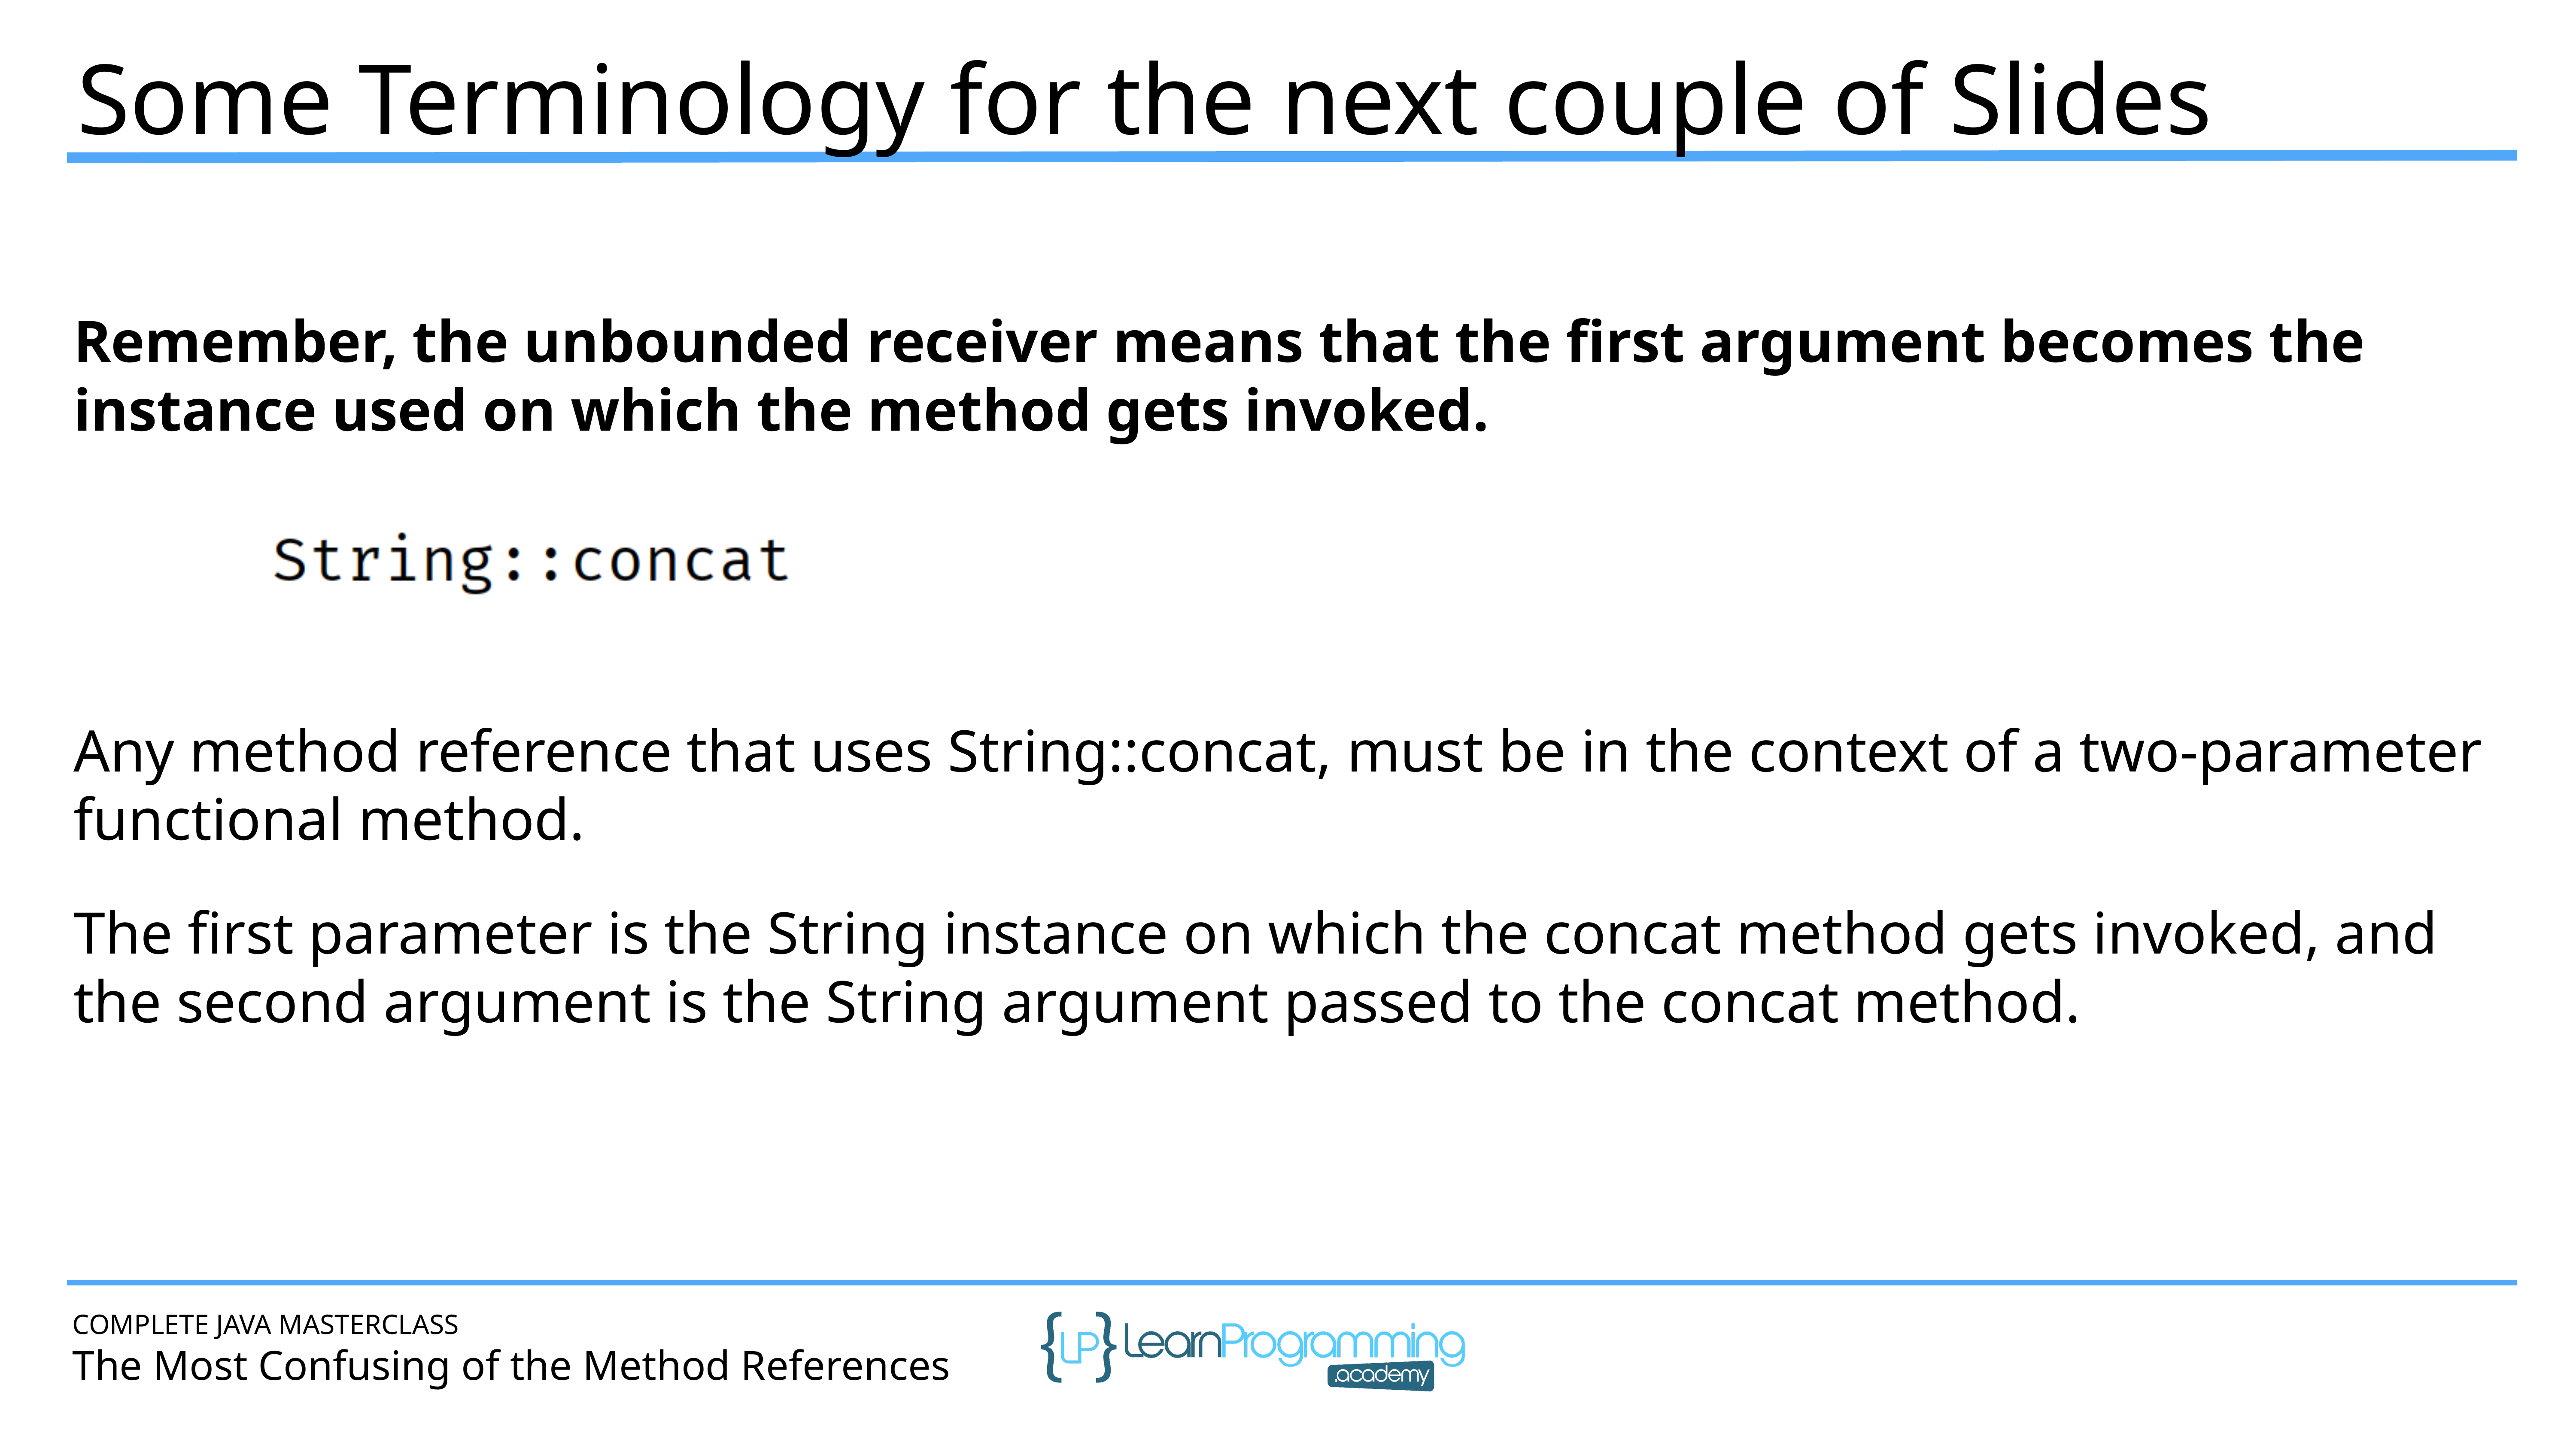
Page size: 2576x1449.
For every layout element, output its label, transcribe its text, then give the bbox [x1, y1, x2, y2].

text_box COMPLETE JAVA MASTERCLASS The Most Confusing of the Method References [67, 1302, 1030, 1394]
text_box Remember, the unbounded receiver means that the first argument becomes the instance used on which the method gets invoked. Any method reference that uses String::concat, must be in the context of a two-parameter functional method. The first parameter is the String instance on which the concat method gets invoked, and the second argument is the String argument passed to the concat method. [67, 301, 2517, 1139]
text_box Some Terminology for the next couple of Slides [71, 32, 2219, 159]
picture [268, 527, 794, 601]
picture [1032, 1302, 1477, 1400]
